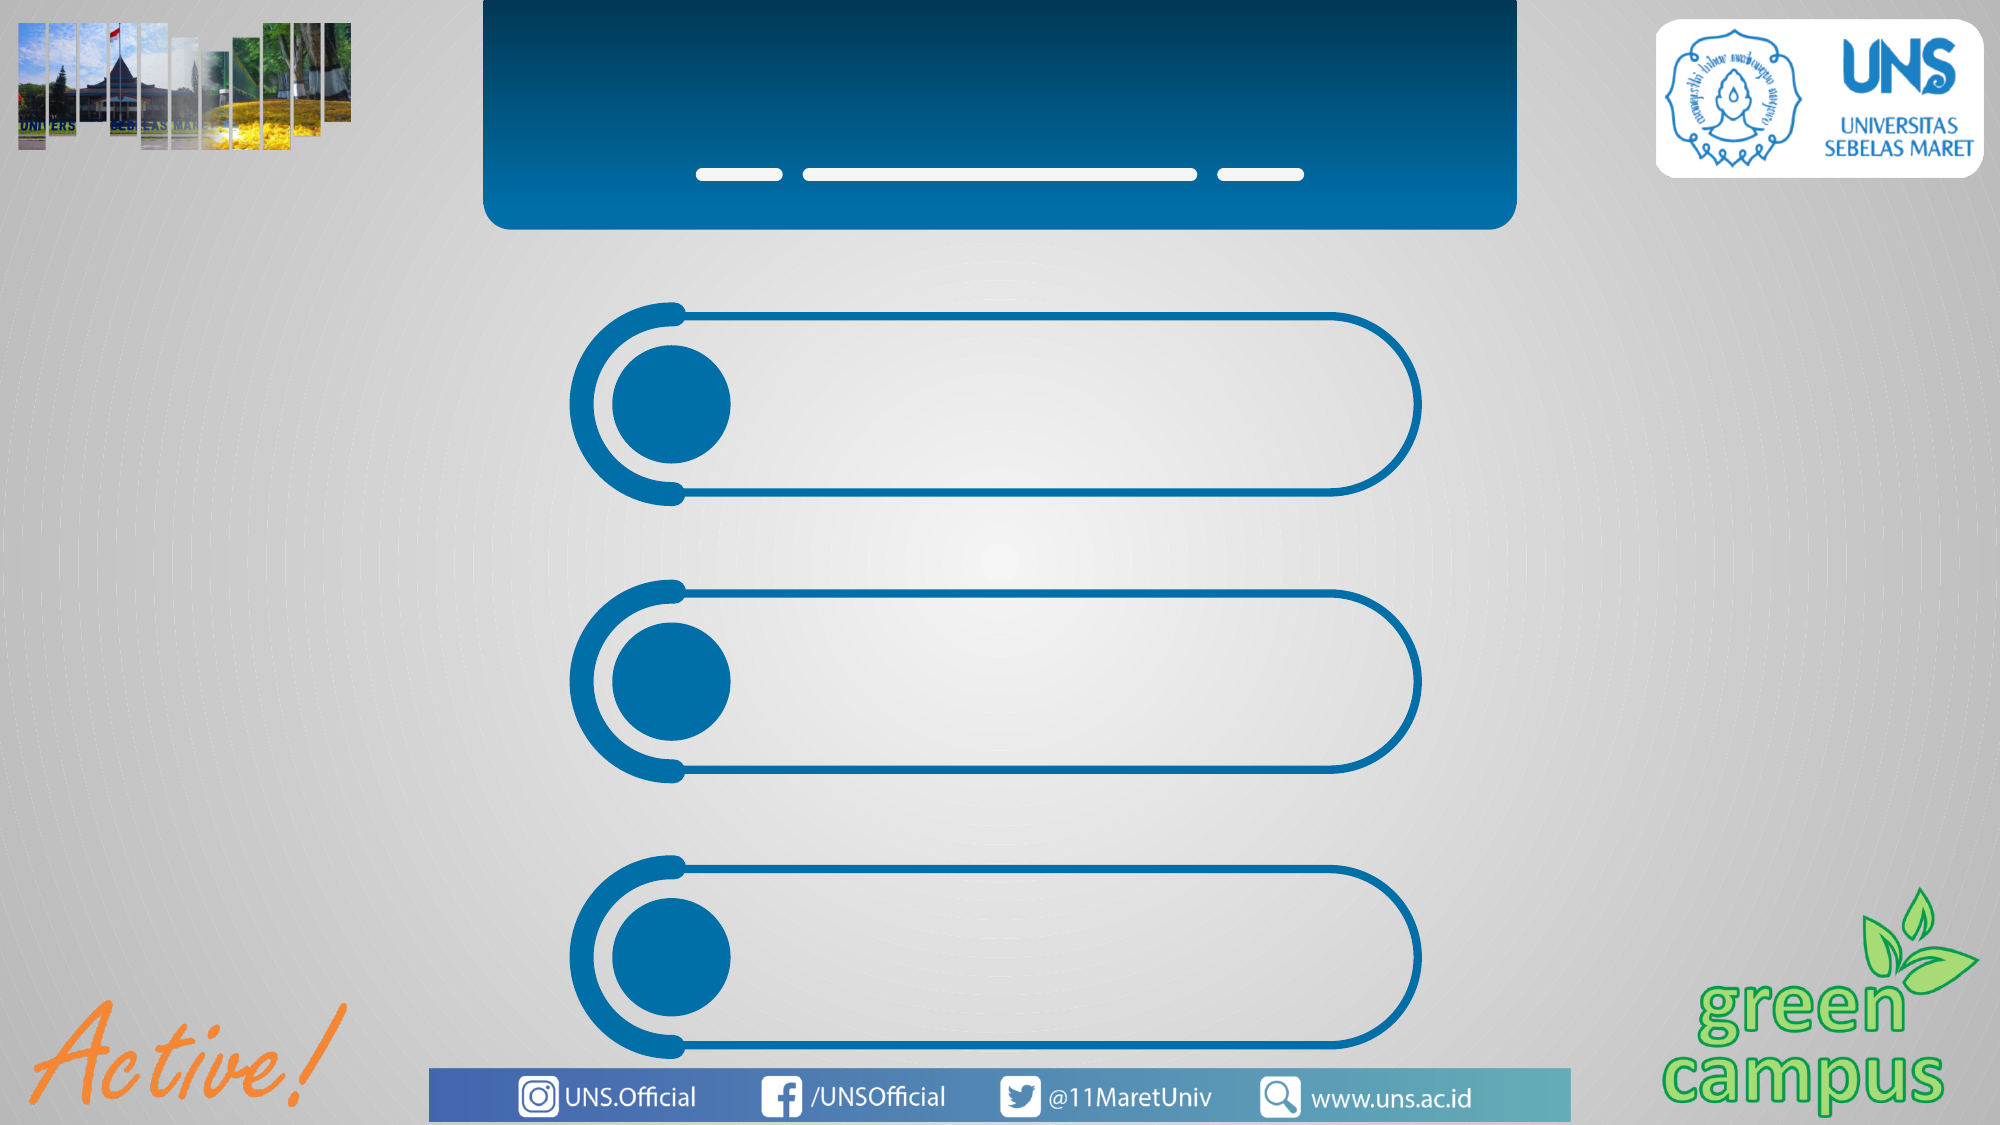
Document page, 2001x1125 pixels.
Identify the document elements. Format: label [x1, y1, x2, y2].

picture [29, 1000, 347, 1107]
picture [429, 1068, 1571, 1122]
picture [18, 23, 351, 150]
picture [1662, 886, 1980, 1118]
picture [1652, 19, 1984, 179]
